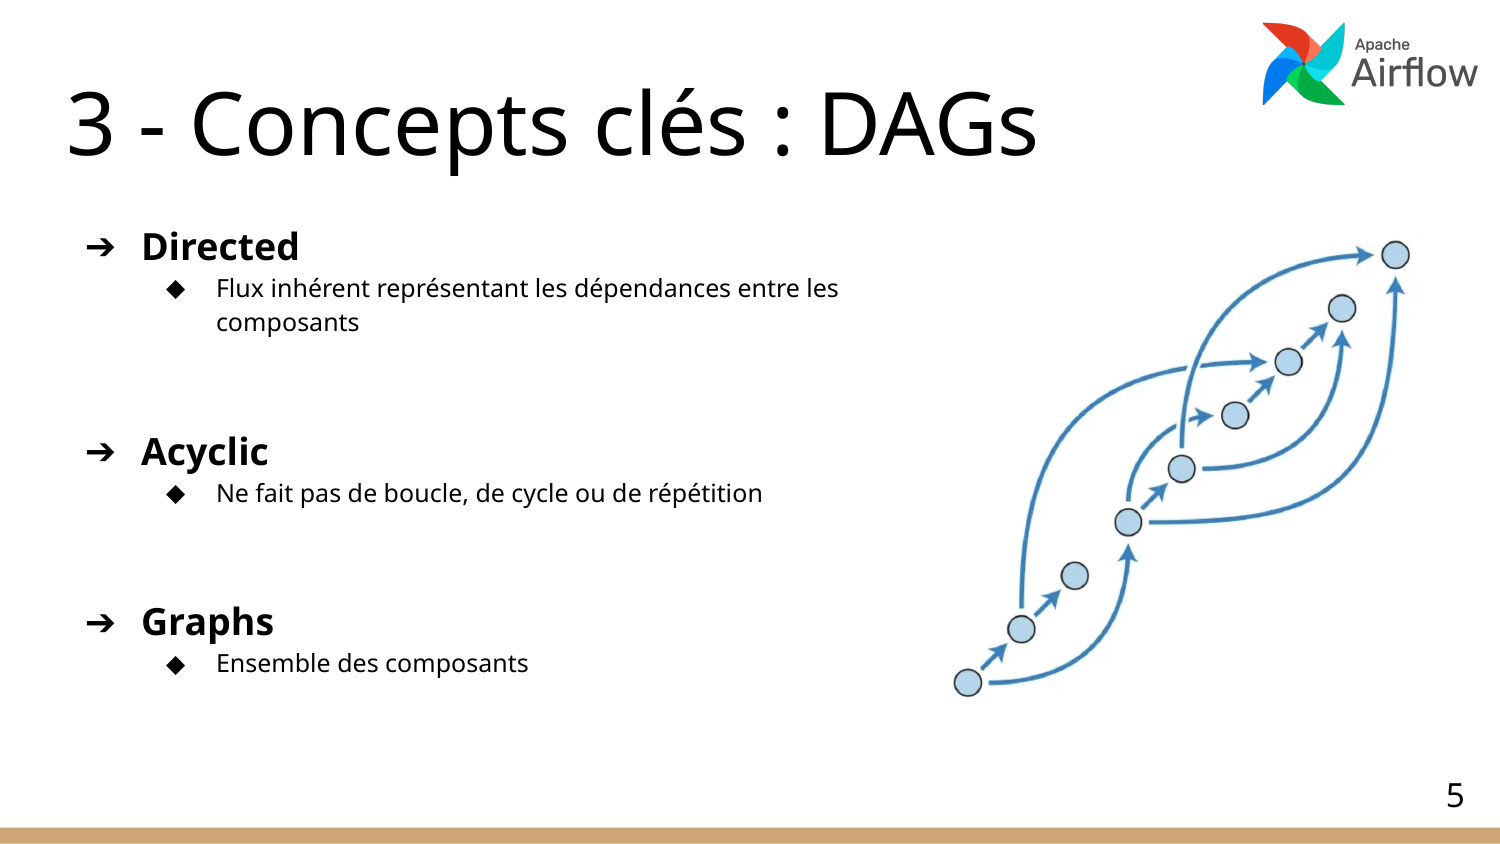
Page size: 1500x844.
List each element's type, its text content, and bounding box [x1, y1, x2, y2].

picture [941, 227, 1421, 706]
list Directed Flux inhérent représentant les dépendances entre les composants Acyclic Ne fait pas de boucle, de cycle ou de répétition Graphs Ensemble des composants [51, 200, 999, 752]
picture [1262, 22, 1478, 106]
slide_number ‹#› [1389, 764, 1480, 830]
title 3 - Concepts clés : DAGs [51, 51, 1449, 189]
